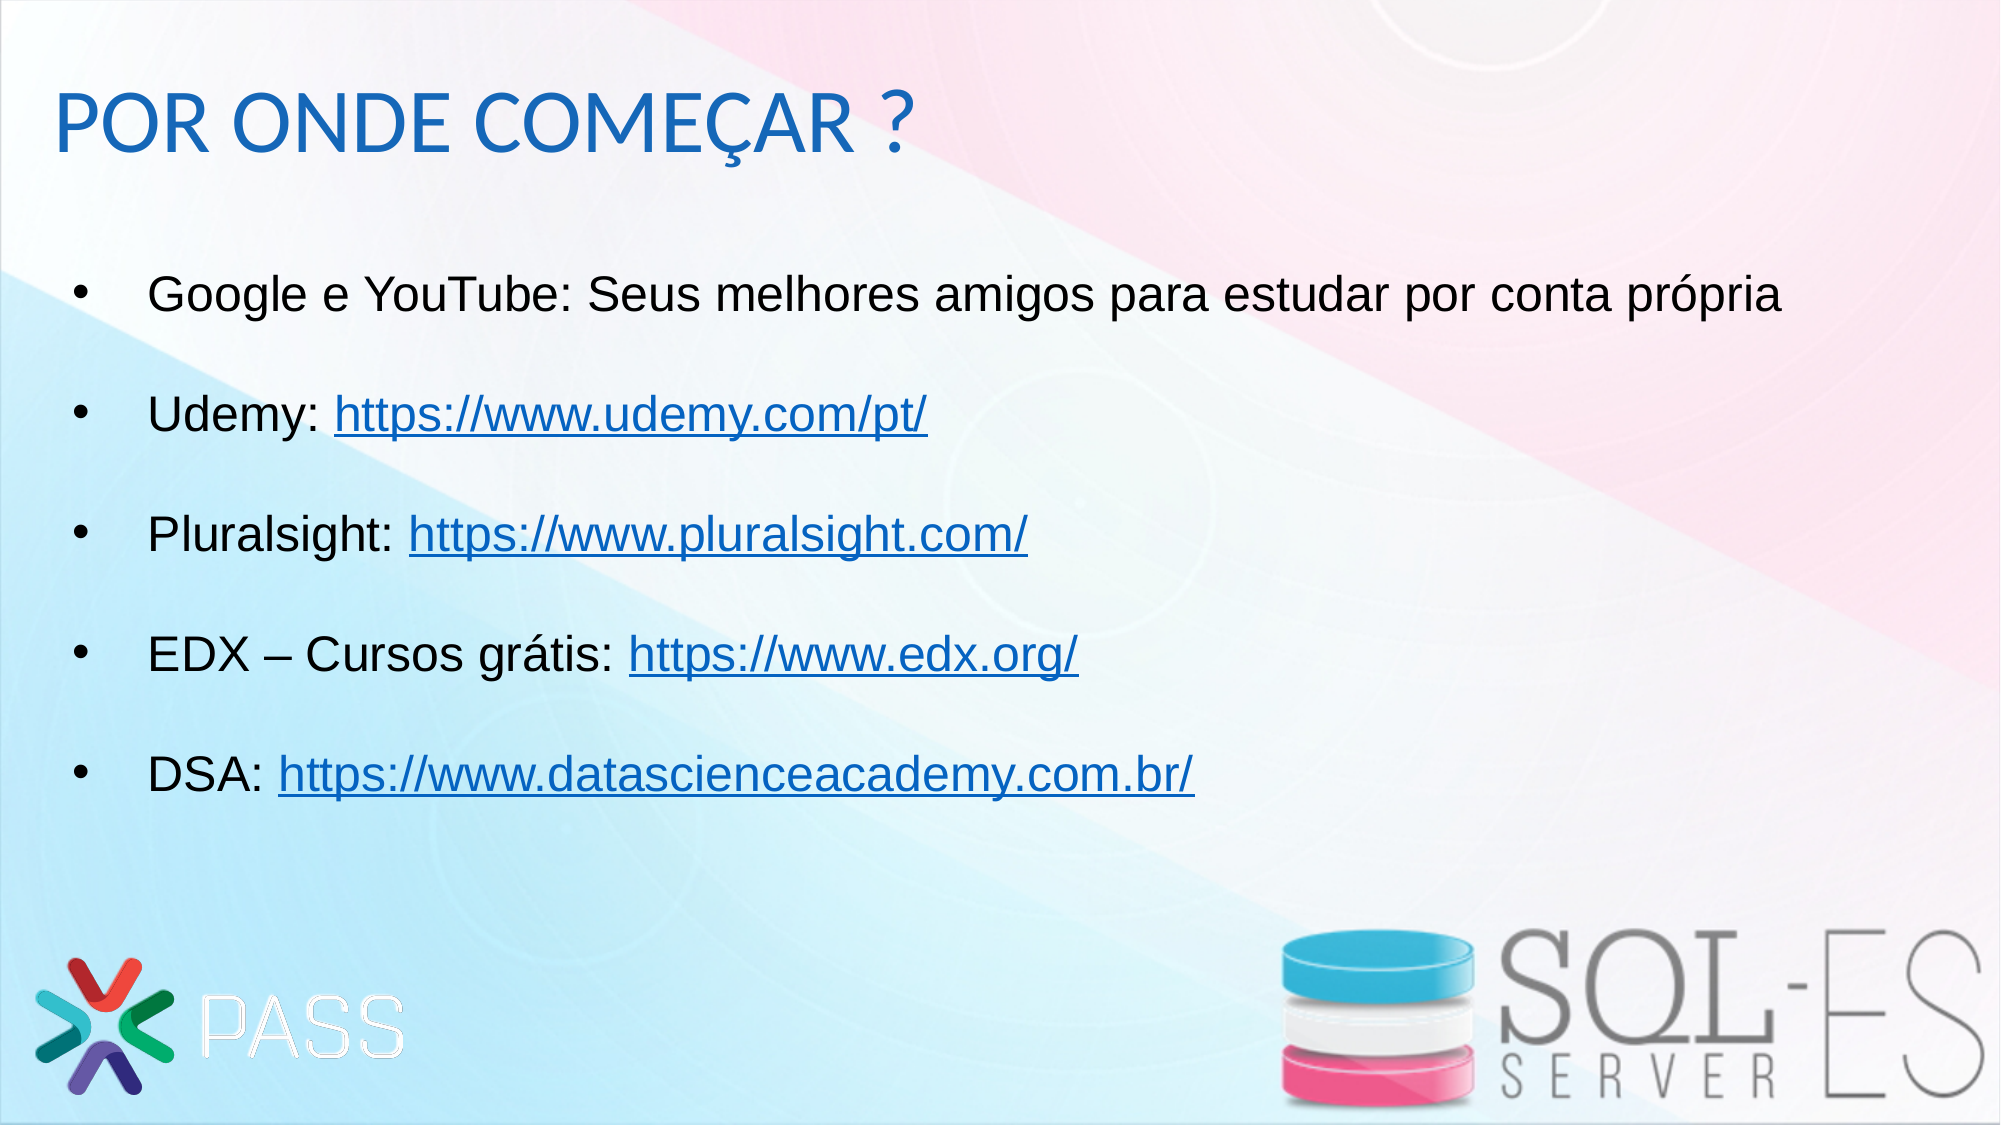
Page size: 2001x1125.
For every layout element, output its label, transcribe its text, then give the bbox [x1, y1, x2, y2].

text_box Google e YouTube: Seus melhores amigos para estudar por conta própria Udemy: https://www.udemy.com/pt/ Pluralsight: https://www.pluralsight.com/ EDX – Cursos grátis: https://www.edx.org/ DSA: https://www.datascienceacademy.com.br/ [57, 193, 1956, 927]
title POR ONDE COMEÇAR ? [38, 66, 1936, 206]
picture [0, 0, 2001, 1125]
